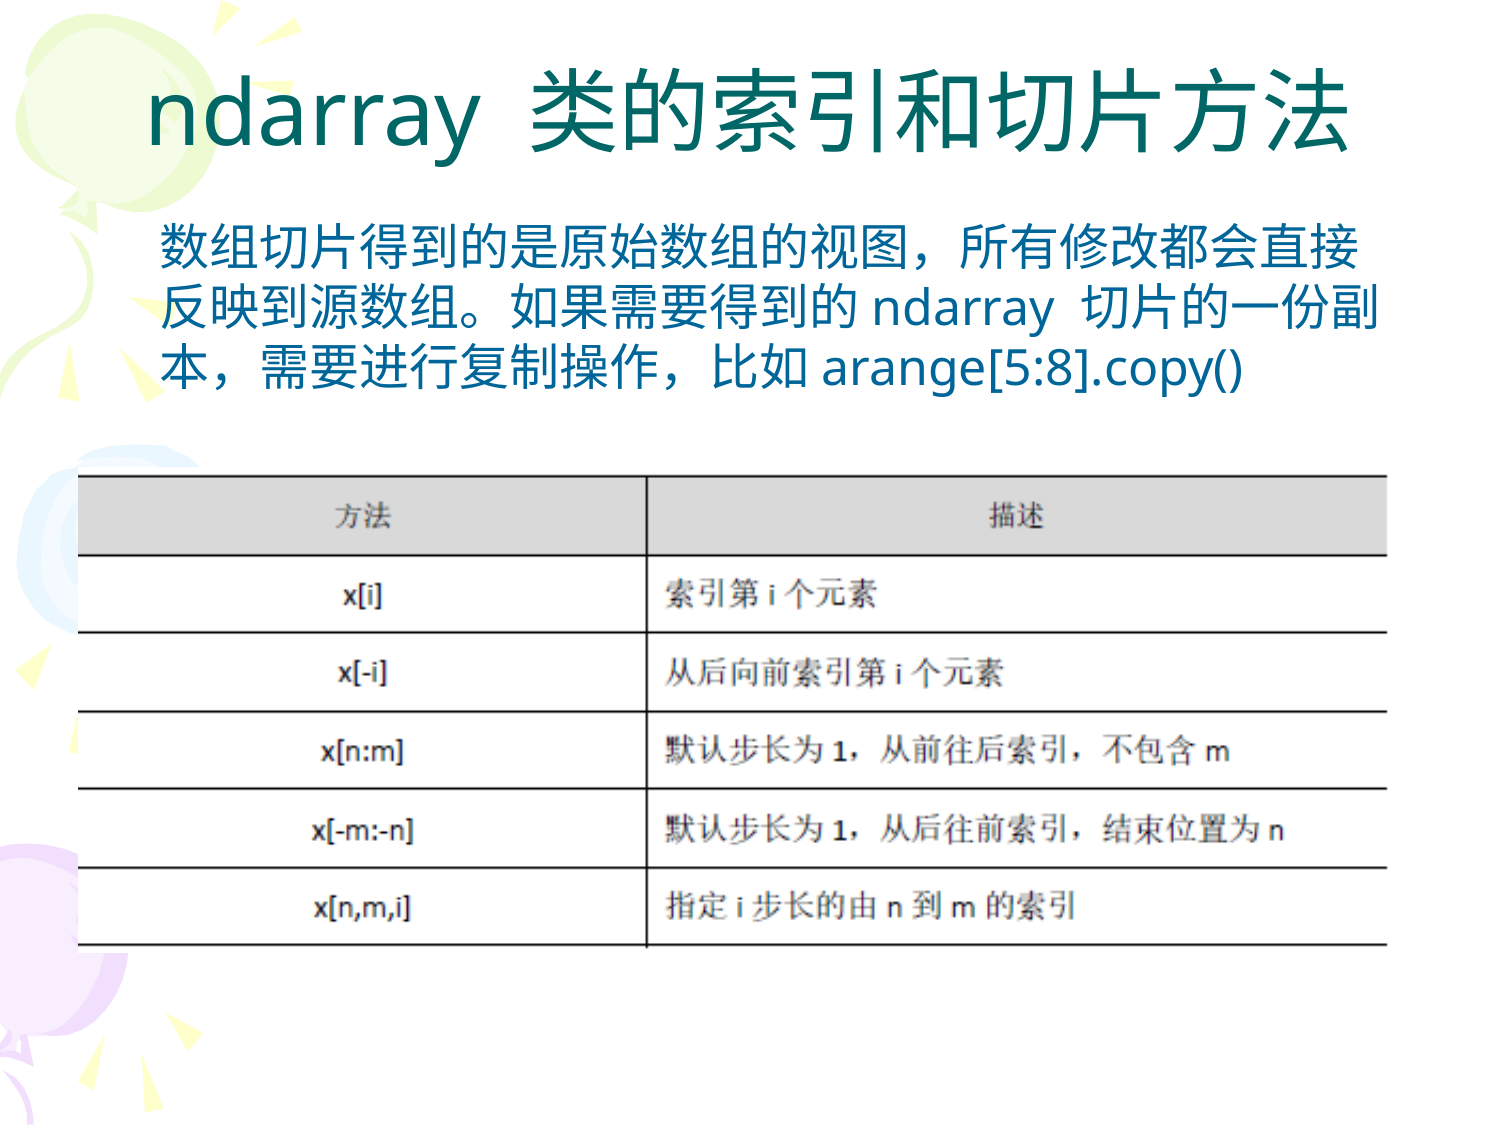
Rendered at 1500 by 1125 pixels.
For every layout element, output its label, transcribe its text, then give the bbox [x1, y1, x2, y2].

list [78, 467, 1395, 953]
title ndarray 类的索引和切片方法 [72, 16, 1426, 173]
text_box 数组切片得到的是原始数组的视图，所有修改都会直接反映到源数组。如果需要得到的ndarray 切片的一份副本，需要进行复制操作，比如arange[5:8].copy() [144, 207, 1423, 403]
